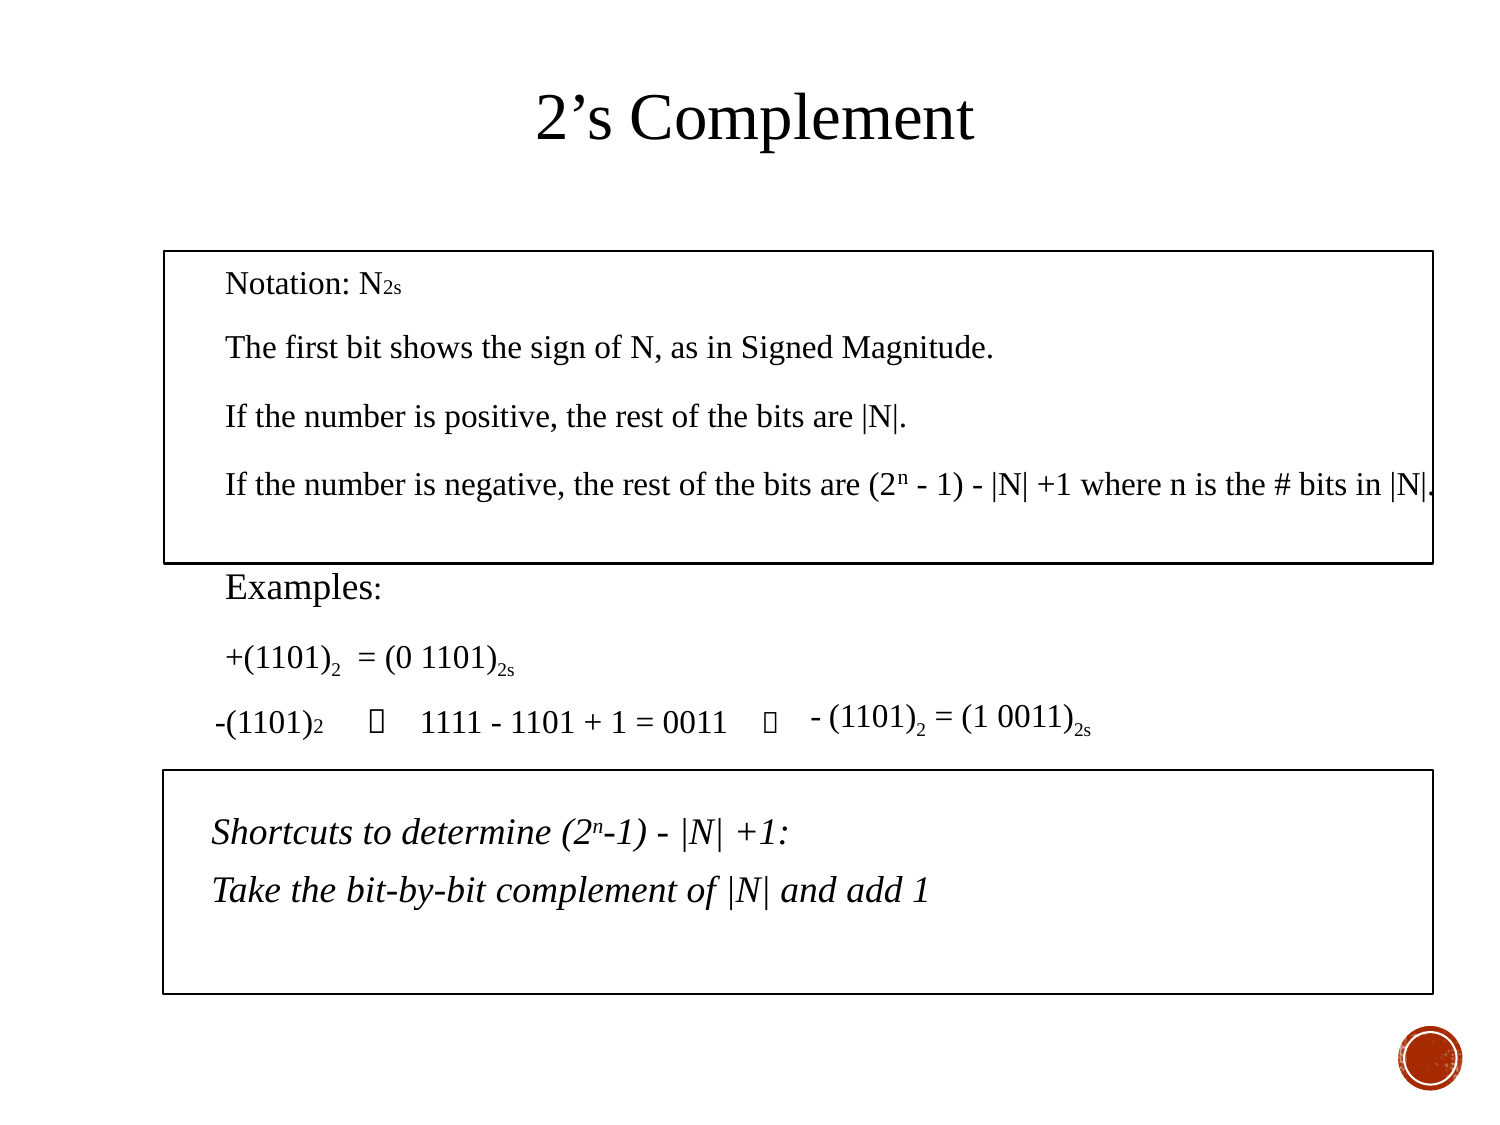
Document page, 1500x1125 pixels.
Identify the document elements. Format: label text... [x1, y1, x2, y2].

text_box [162, 769, 1434, 995]
text_box 2’s Complement Notation: N2s The first bit shows the sign of N, as in Signed Magnitude. If the number is positive, the rest of the bits are |N|. If the number is negative, the rest of the bits are (2n - 1) - |N| +1 where n is the # bits in |N|. Examples: +(1101)2 = (0 1101)2s [224, 80, 1437, 688]
text_box [163, 250, 224, 565]
text_box Shortcuts to determine (2n-1) - |N| +1: Take the bit-by-bit complement of |N| and add 1 [173, 807, 932, 962]
text_box  1111 - 1101 + 1 = 0011  [366, 708, 780, 748]
text_box -(1101)2 [214, 709, 325, 748]
text_box - (1101)2 = (1 0011)2s [810, 708, 1092, 748]
